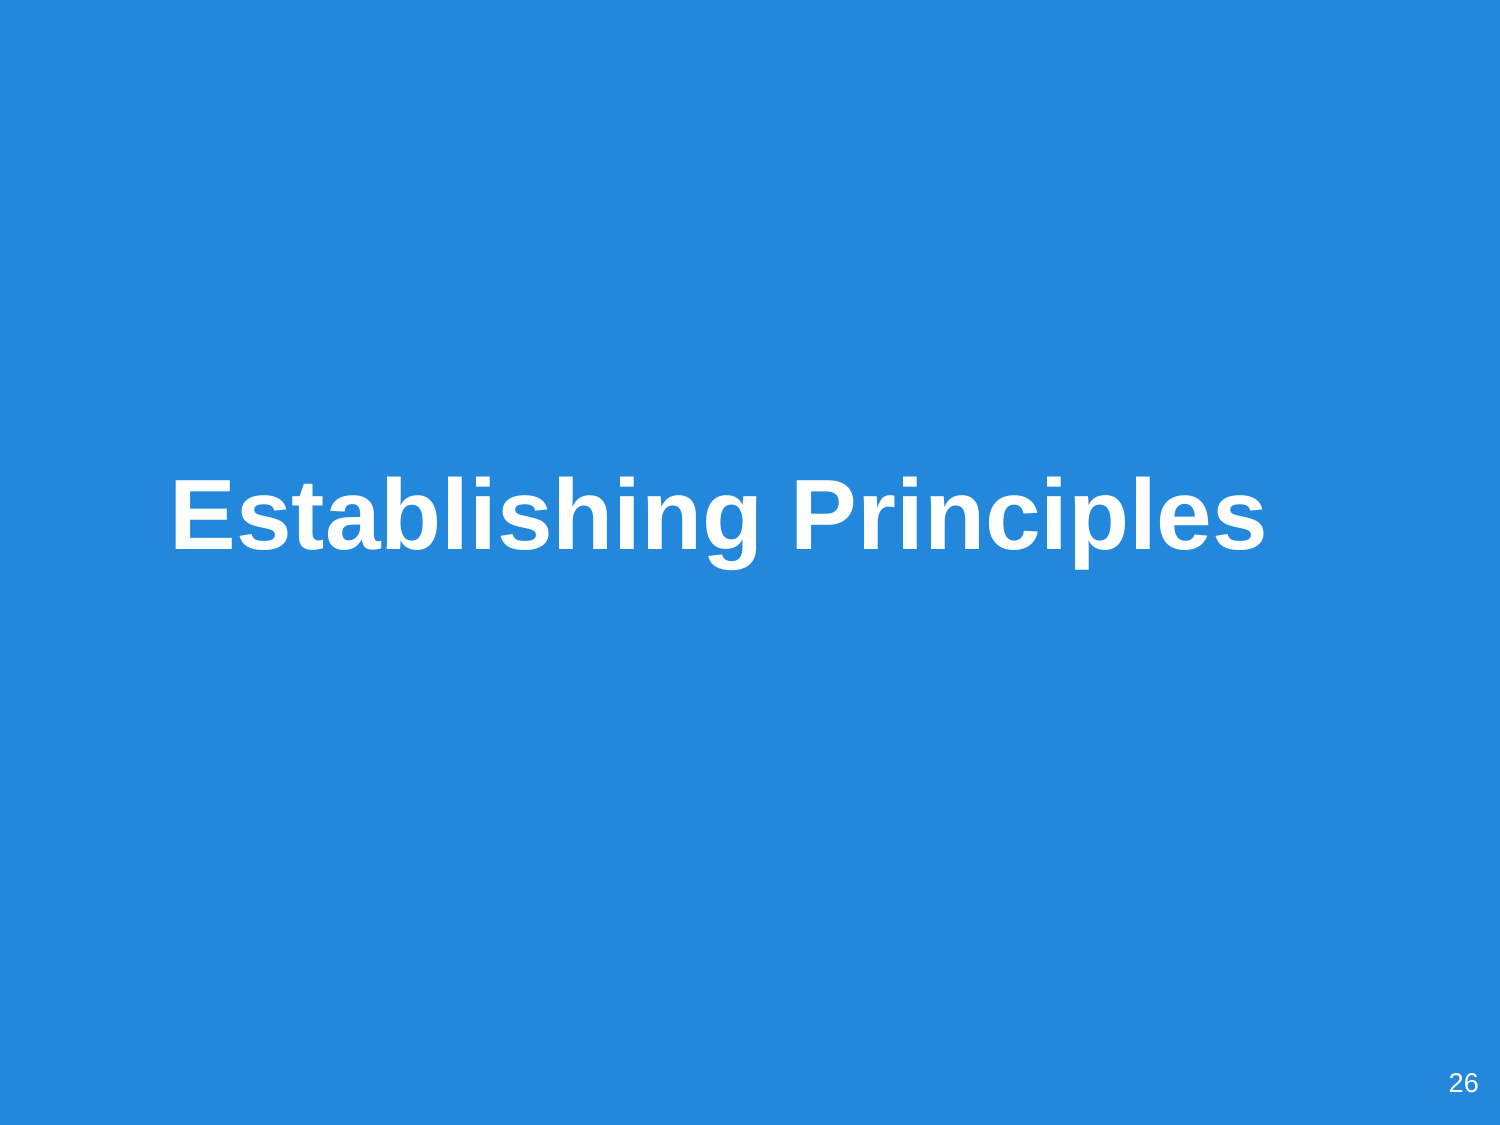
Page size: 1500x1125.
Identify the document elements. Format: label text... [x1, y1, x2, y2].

slide_number ‹#› [1403, 1038, 1494, 1125]
text_box Establishing Principles [154, 434, 1404, 622]
